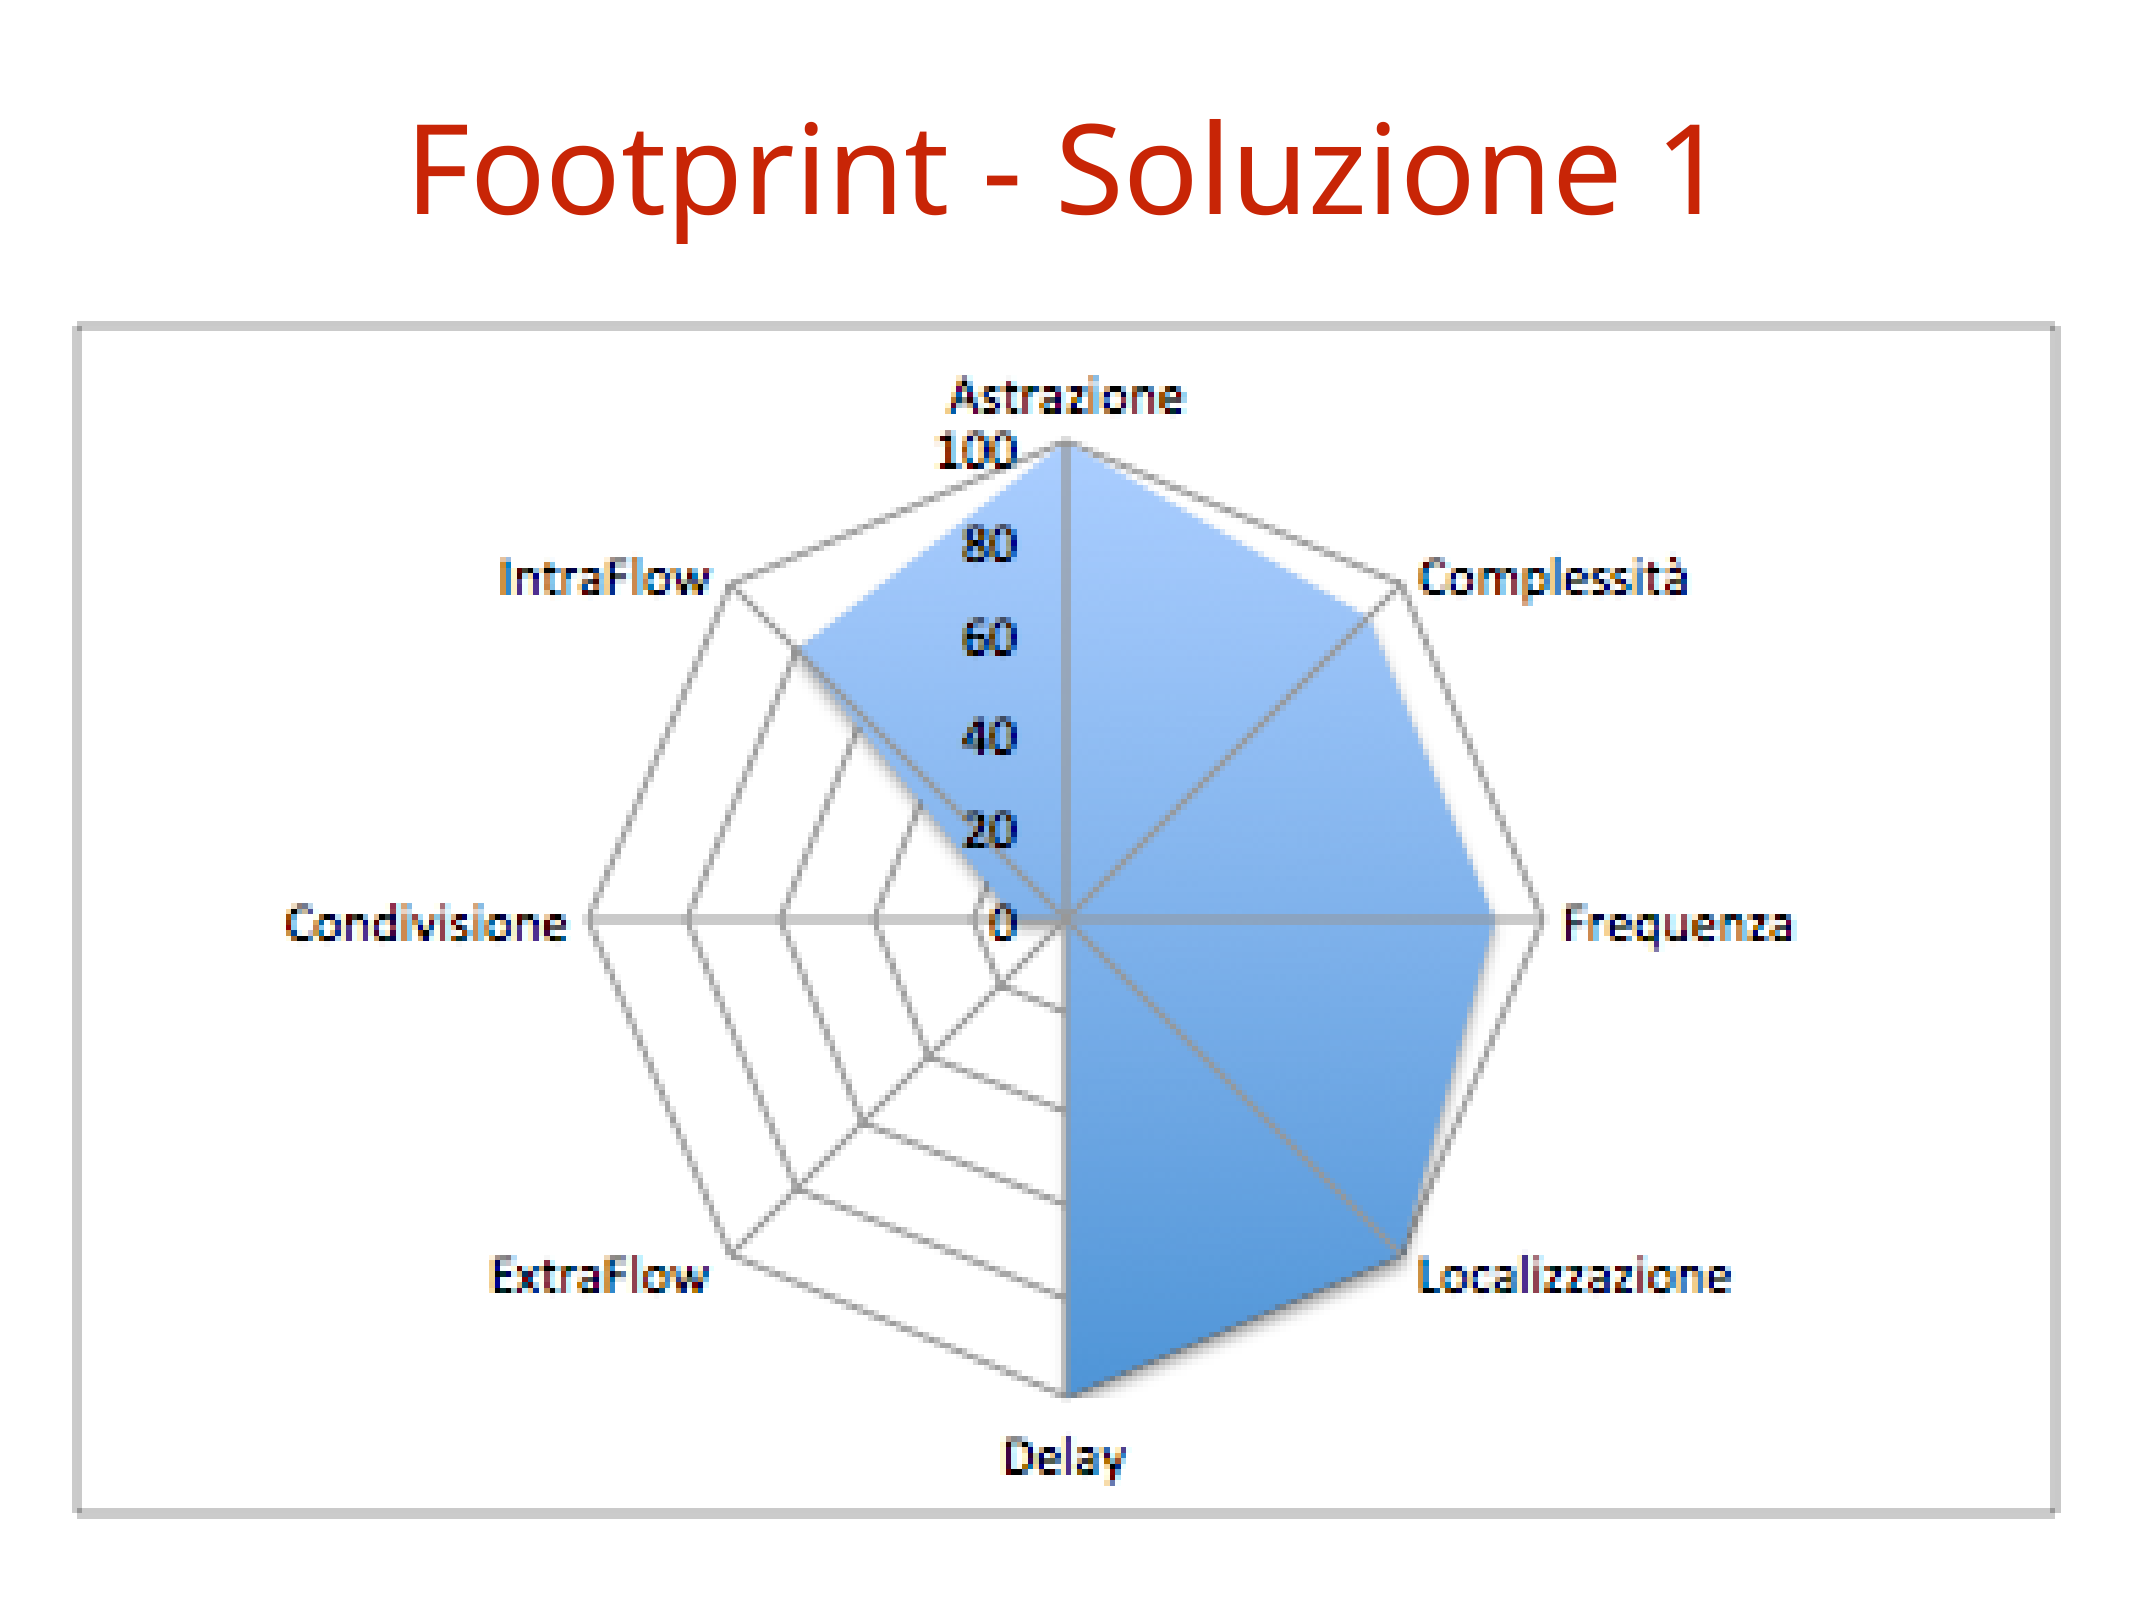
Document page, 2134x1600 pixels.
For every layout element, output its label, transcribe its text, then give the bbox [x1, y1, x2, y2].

picture [72, 321, 2061, 1520]
title Footprint - Soluzione 1 [155, 72, 1978, 257]
